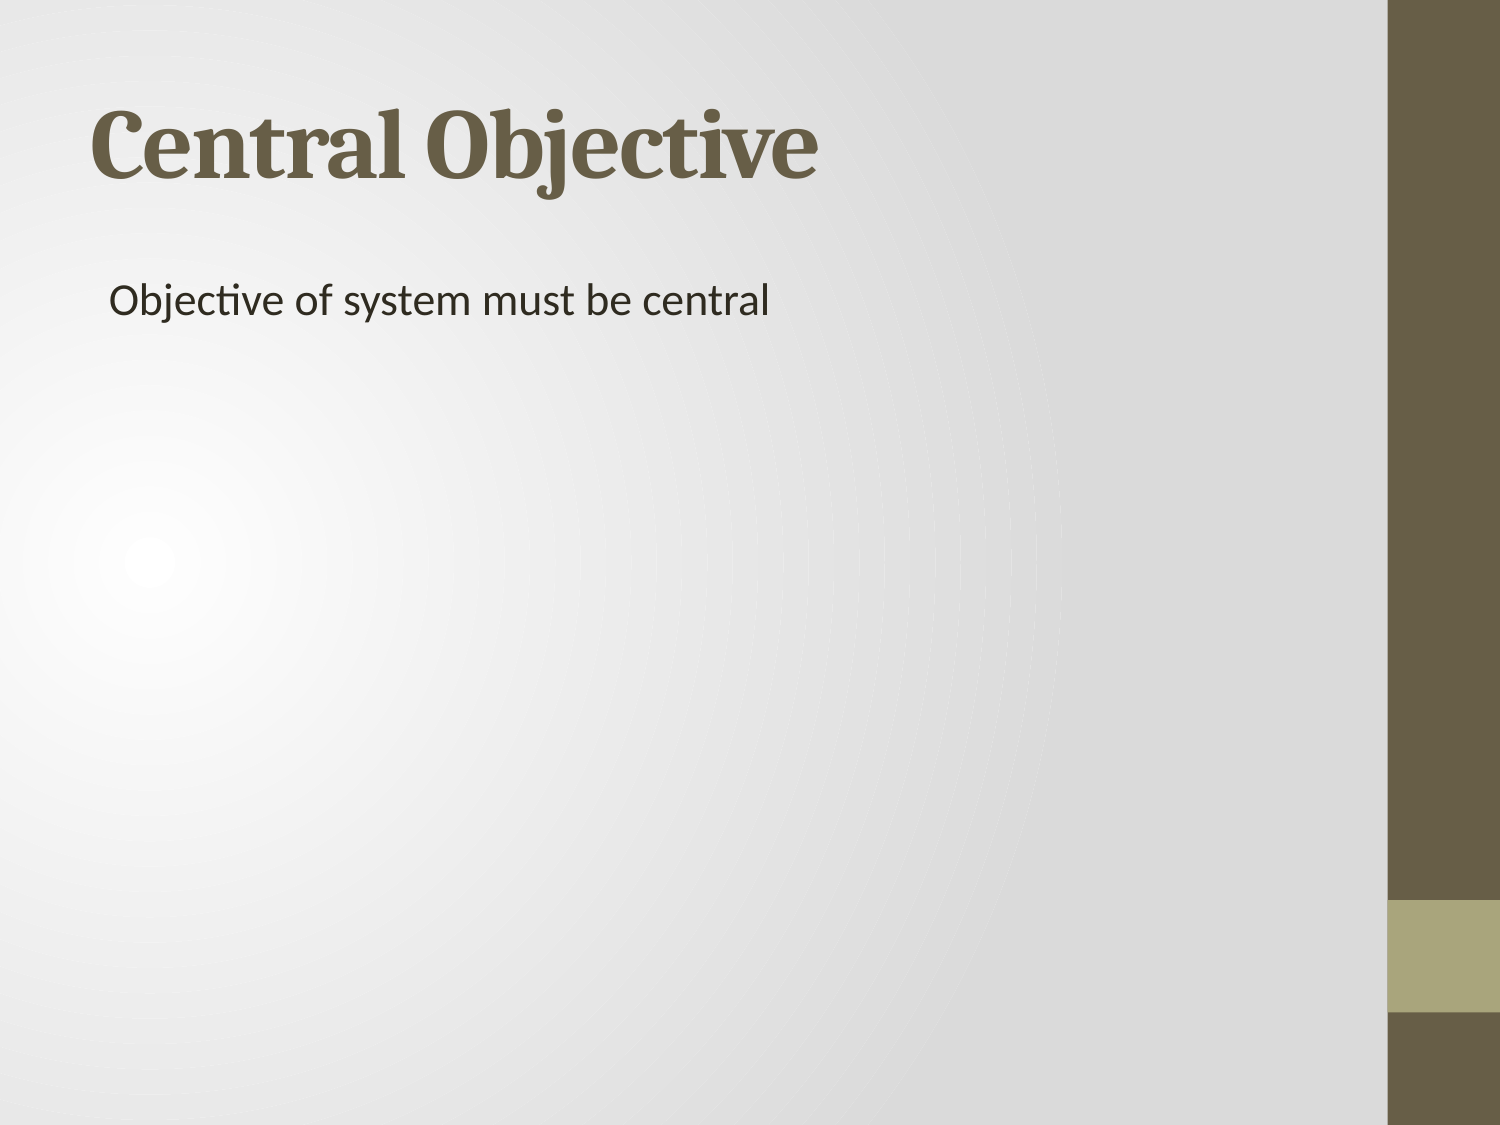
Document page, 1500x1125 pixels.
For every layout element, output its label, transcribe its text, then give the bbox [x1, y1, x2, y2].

title Central Objective [75, 45, 1325, 233]
list Objective of system must be central [75, 262, 1325, 1050]
